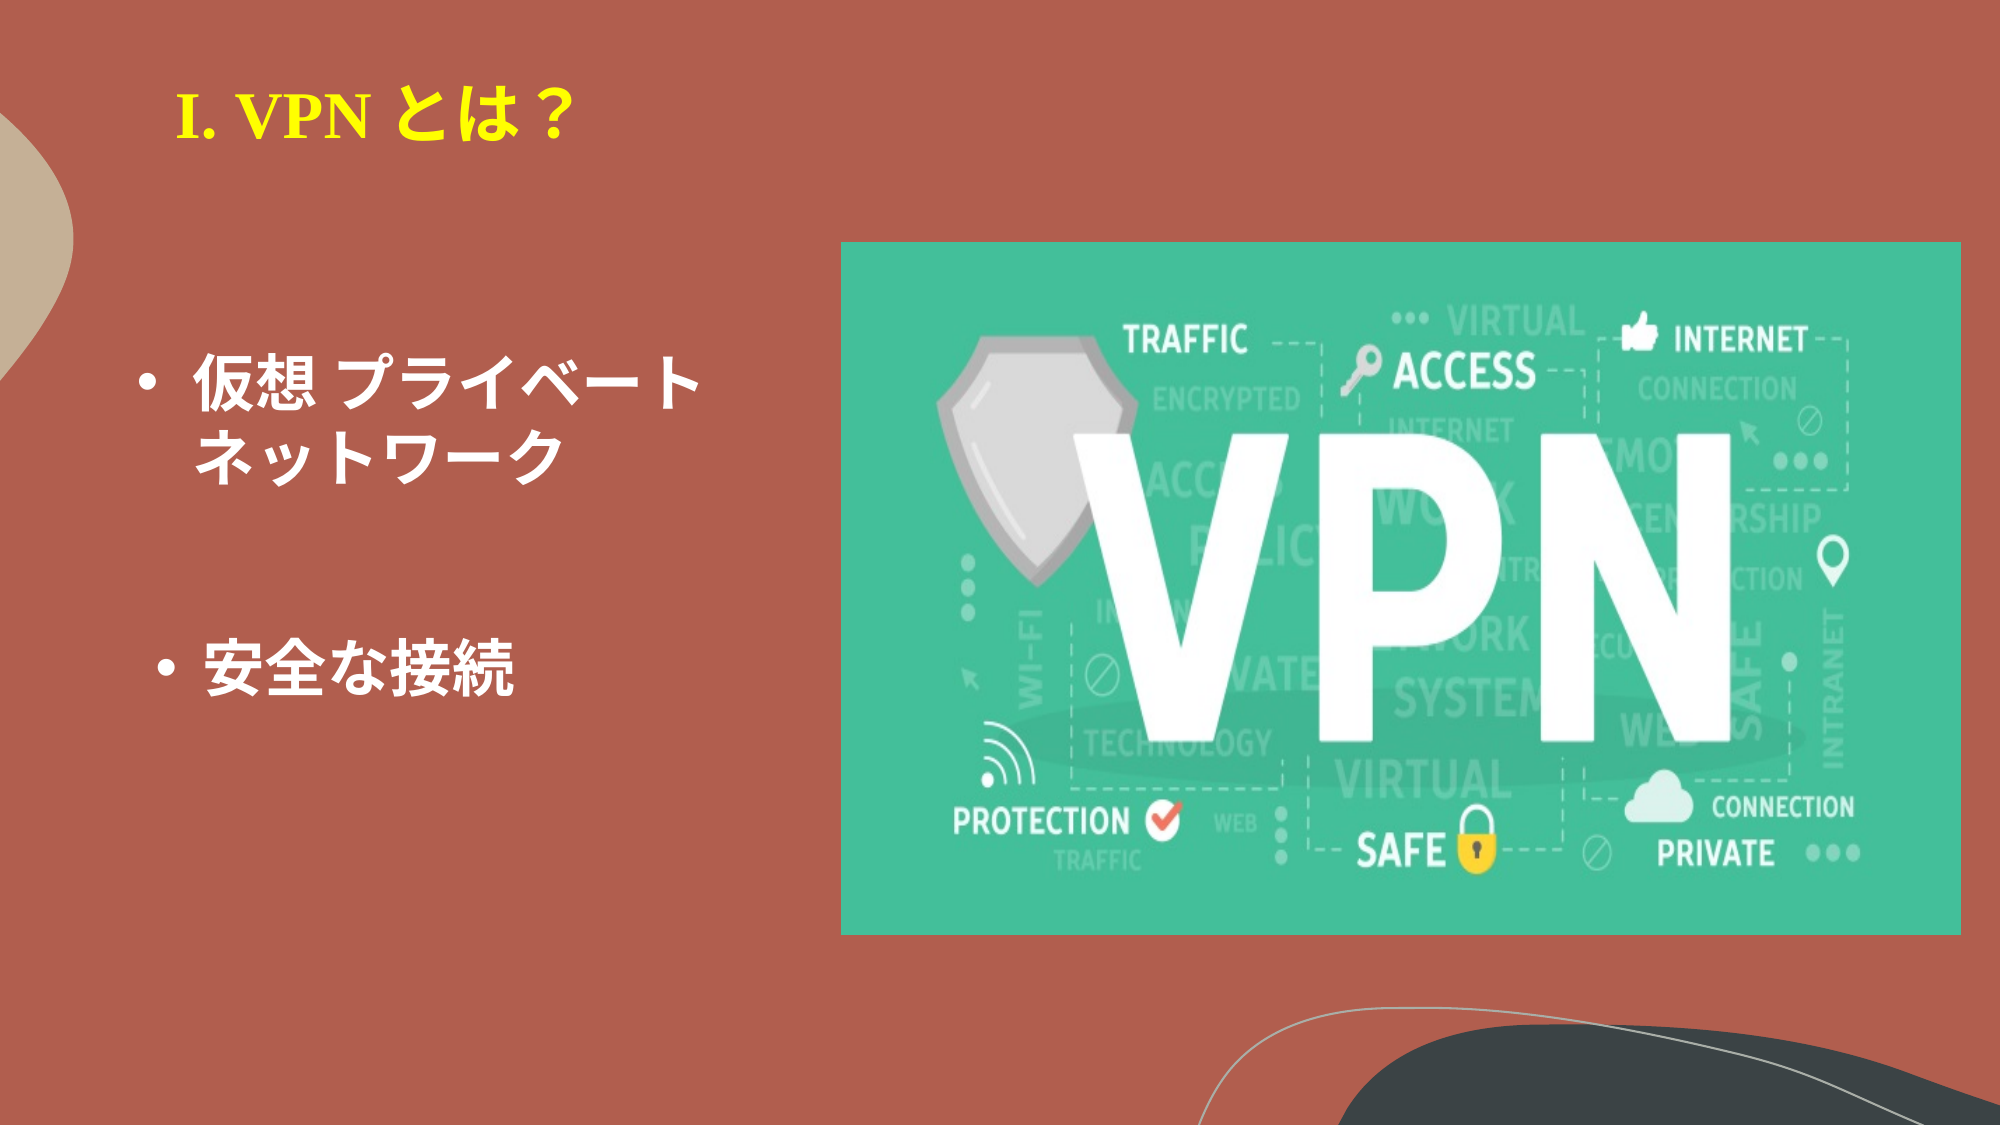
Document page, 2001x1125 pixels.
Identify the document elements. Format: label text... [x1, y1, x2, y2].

text_box 安全な接続 [140, 621, 737, 712]
text_box 仮想 プライベートネットワーク [121, 336, 790, 502]
picture [841, 242, 1961, 935]
text_box I. VPNとは？ [160, 64, 1024, 159]
